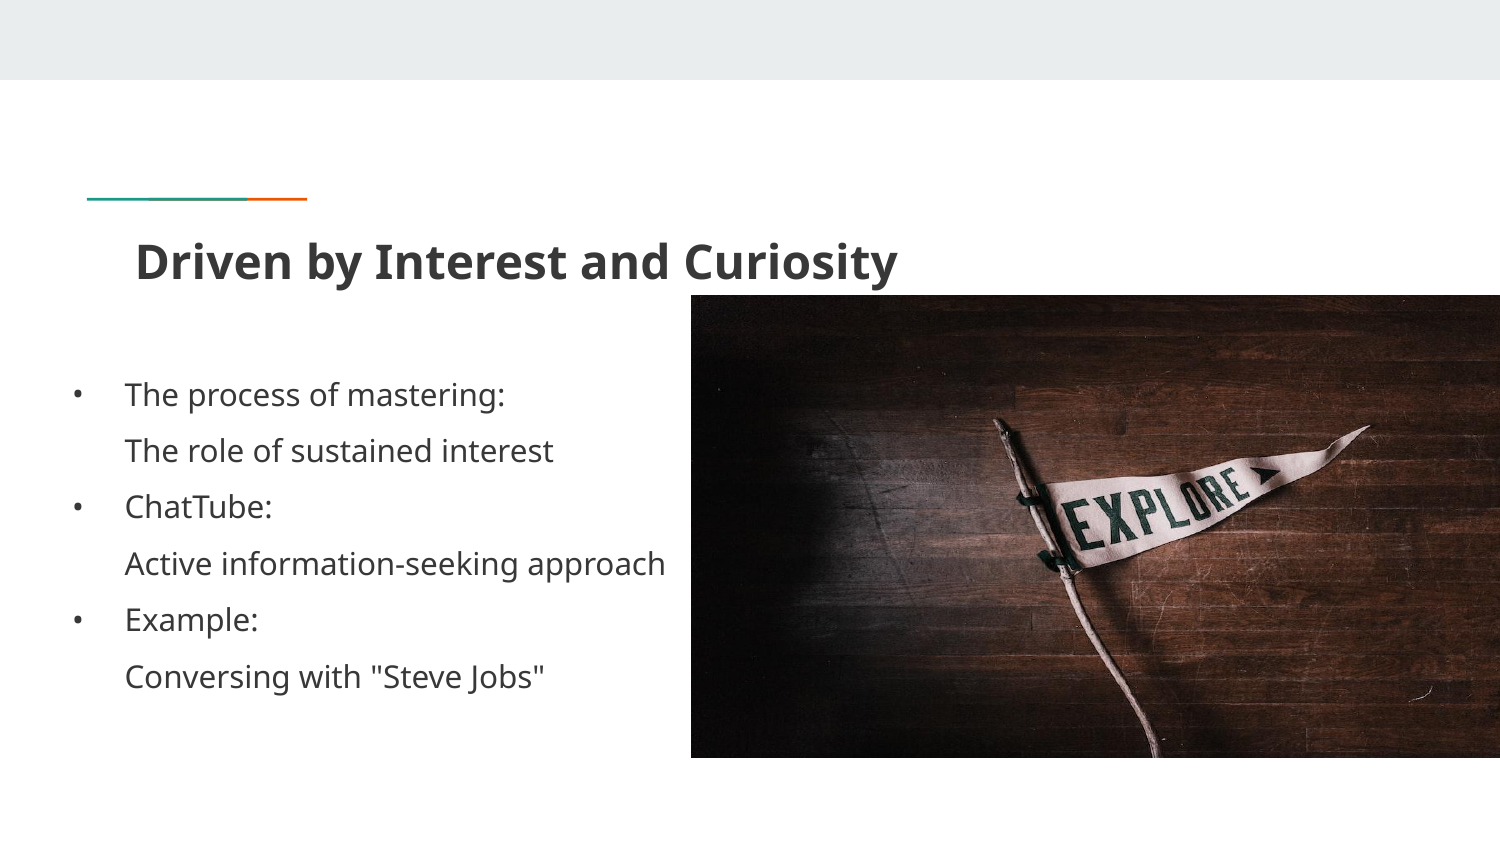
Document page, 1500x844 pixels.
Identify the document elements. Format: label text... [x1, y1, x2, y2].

picture [690, 295, 1500, 758]
title Driven by Interest and Curiosity [119, 216, 1381, 305]
list The process of mastering: The role of sustained interest ChatTube: Active information-seeking approach Example: Conversing with "Steve Jobs" [36, 341, 685, 712]
